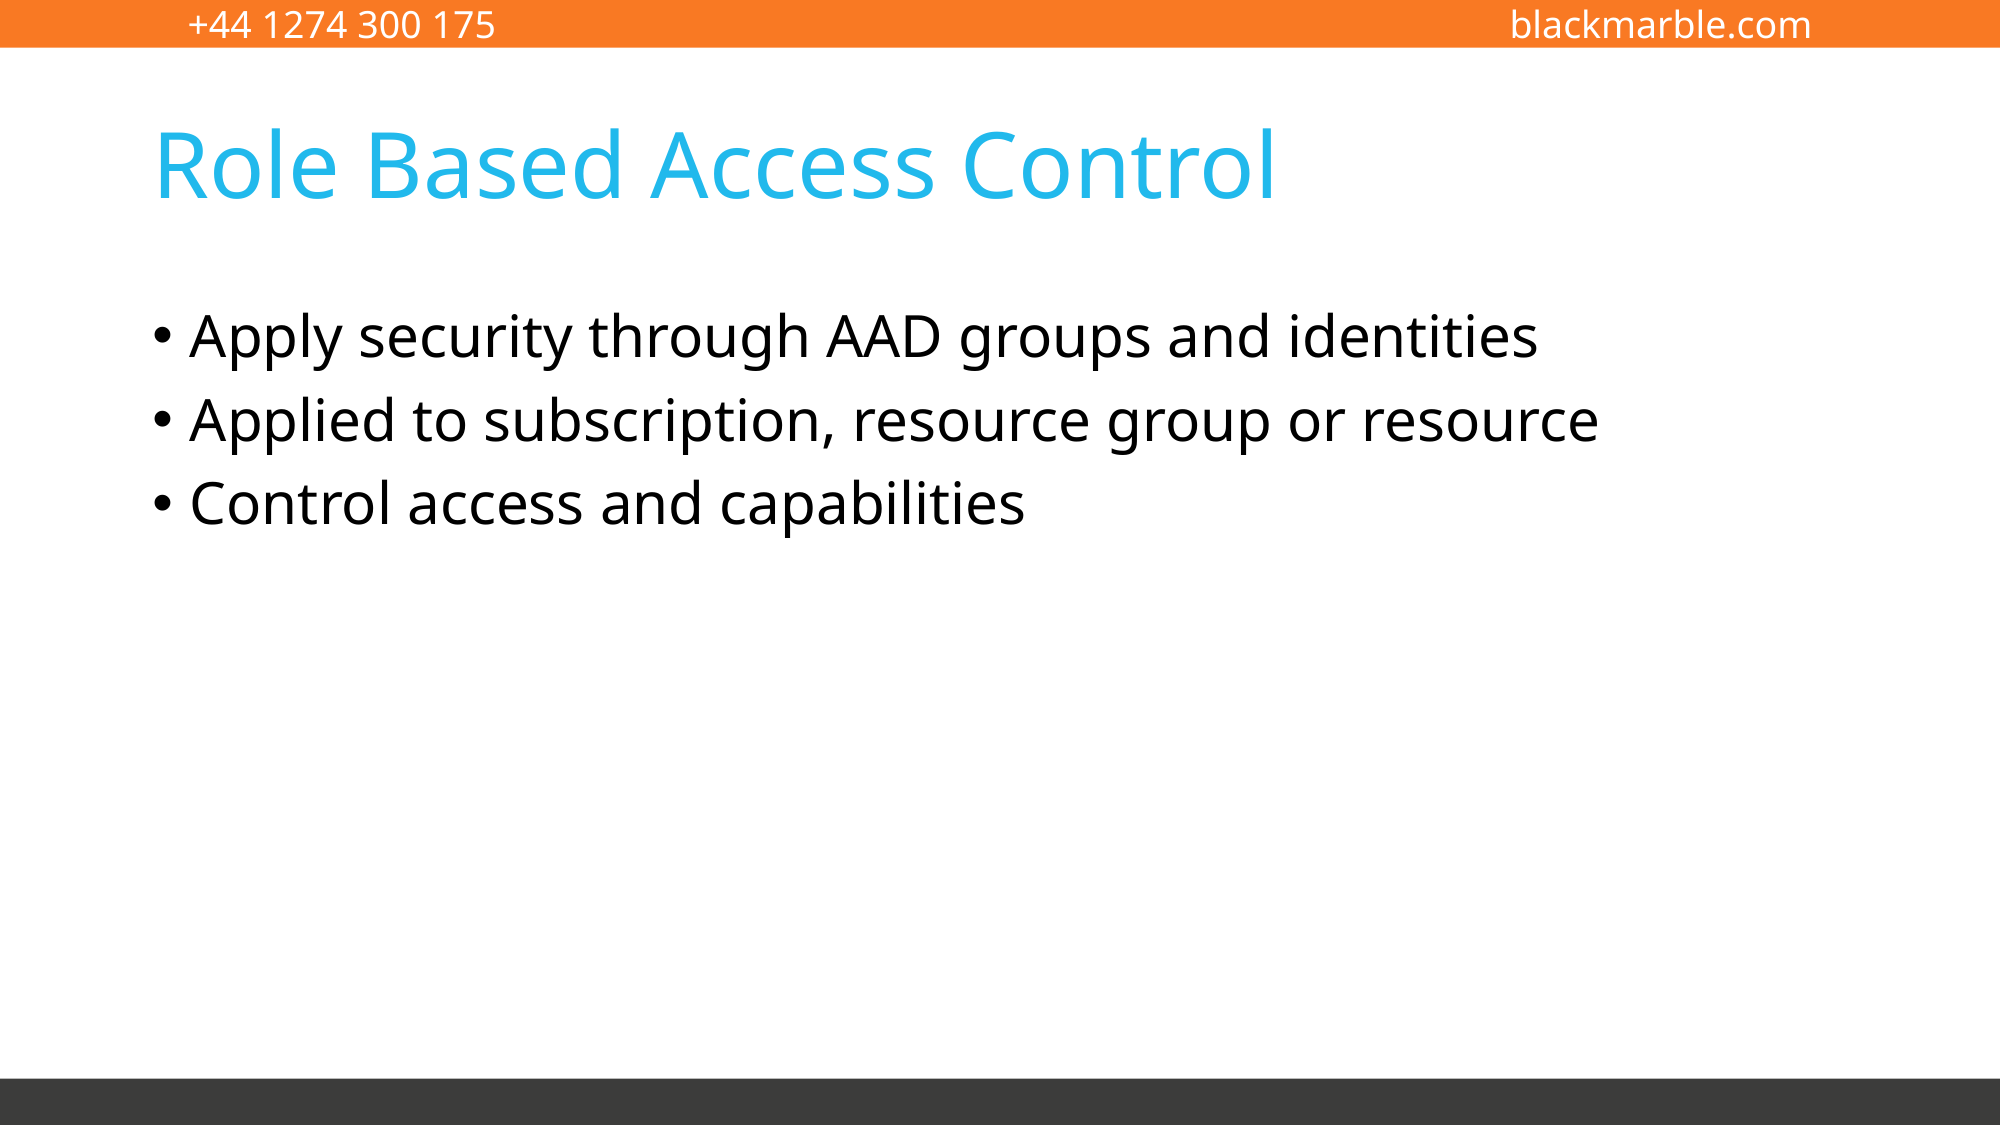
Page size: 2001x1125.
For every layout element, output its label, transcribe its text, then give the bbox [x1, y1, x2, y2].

list Apply security through AAD groups and identities Applied to subscription, resource group or resource Control access and capabilities [137, 299, 1863, 1014]
title Role Based Access Control [137, 59, 1863, 278]
